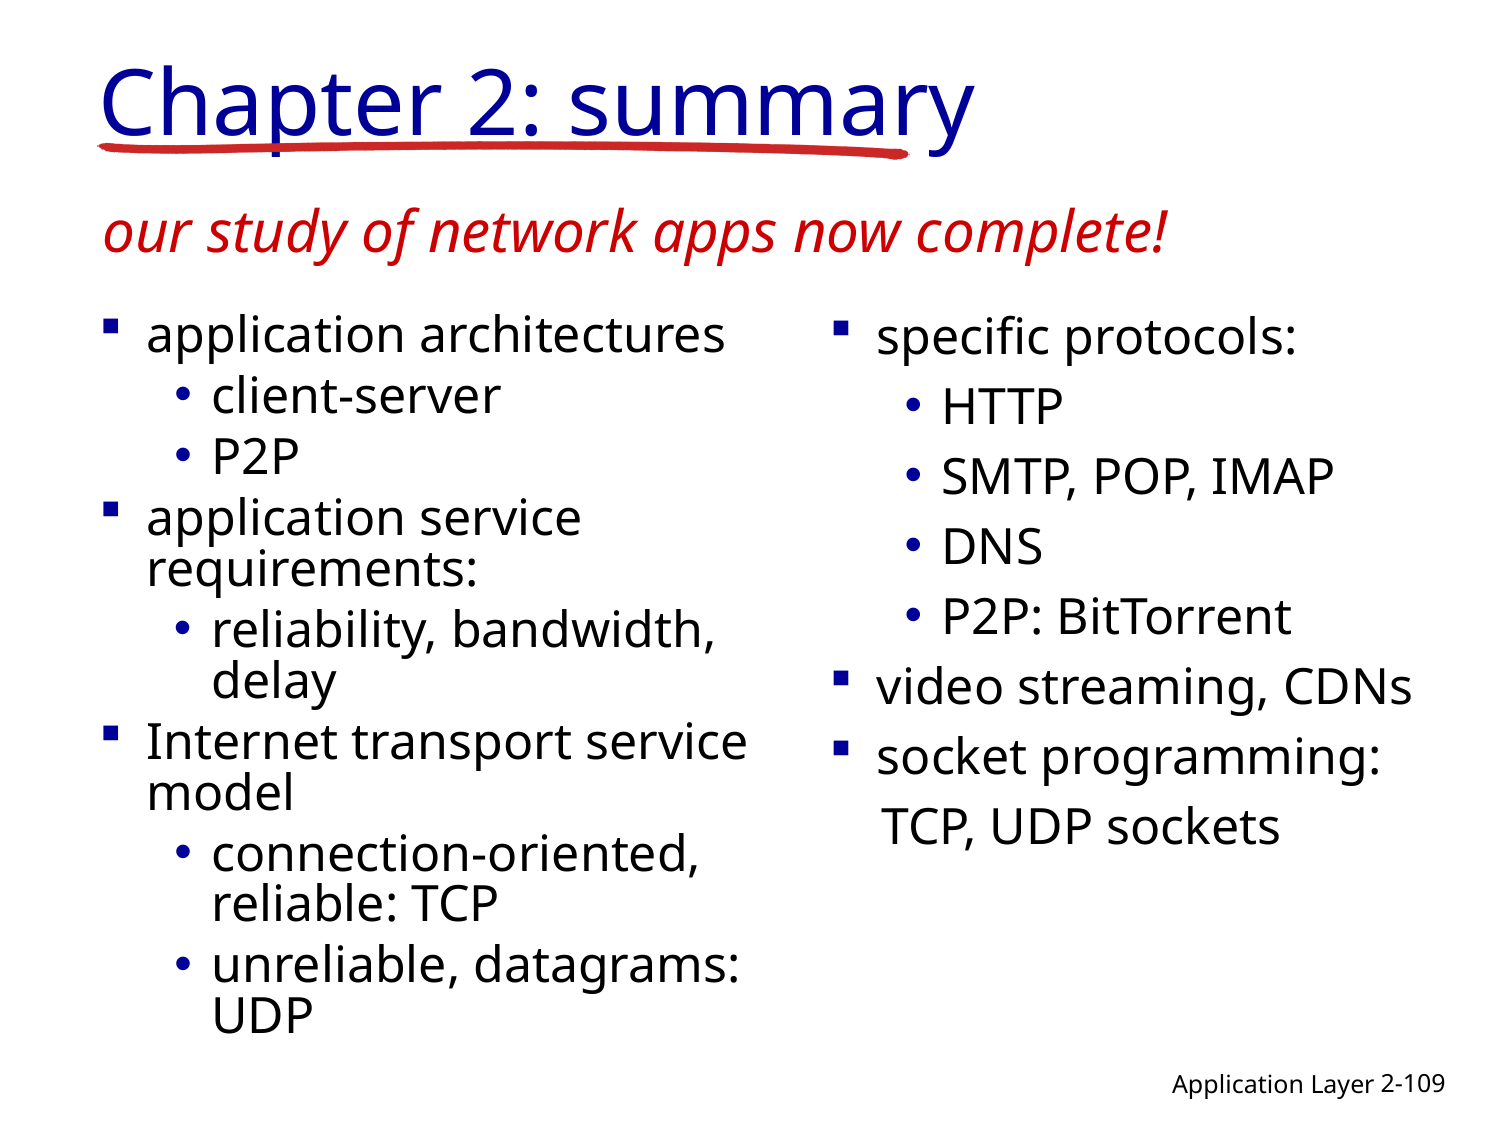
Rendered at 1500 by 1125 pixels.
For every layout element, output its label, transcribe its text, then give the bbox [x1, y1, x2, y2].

picture [93, 136, 919, 166]
slide_number 2- [1365, 1059, 1477, 1106]
footer Application Layer [914, 1060, 1391, 1109]
list application architectures client-server P2P application service requirements: reliability, bandwidth, delay Internet transport service model connection-oriented, reliable: TCP unreliable, datagrams: UDP [84, 303, 793, 908]
title Chapter 2: summary [82, 31, 1026, 167]
list our study of network apps now complete! [86, 196, 1332, 309]
text_box specific protocols: HTTP SMTP, POP, IMAP DNS P2P: BitTorrent video streaming, CDNs socket programming: TCP, UDP sockets [814, 296, 1465, 900]
